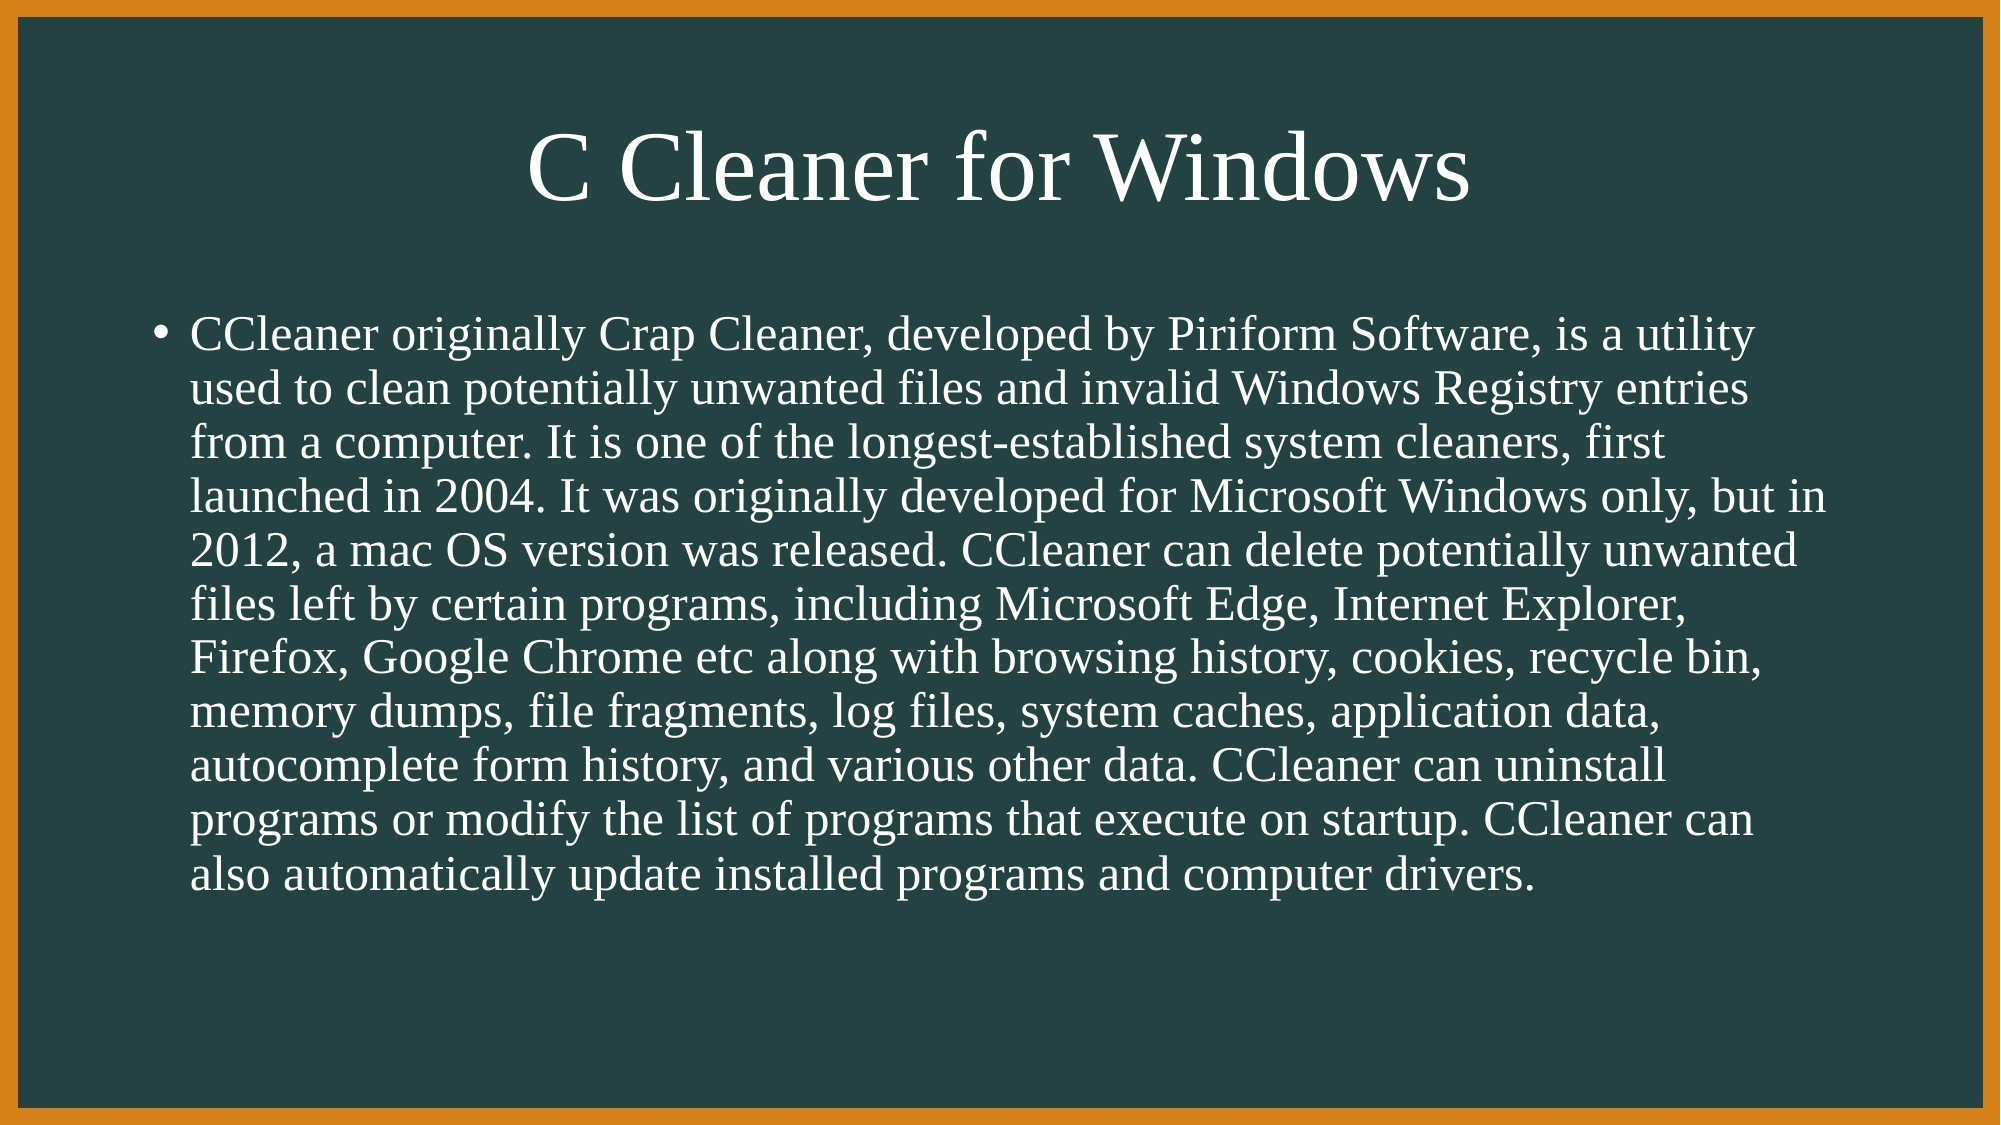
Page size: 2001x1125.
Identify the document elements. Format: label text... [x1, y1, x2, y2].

picture [0, 0, 2000, 1125]
title C Cleaner for Windows [137, 59, 1863, 278]
list CCleaner originally Crap Cleaner, developed by Piriform Software, is a utility used to clean potentially unwanted files and invalid Windows Registry entries from a computer. It is one of the longest-established system cleaners, first launched in 2004. It was originally developed for Microsoft Windows only, but in 2012, a mac OS version was released. CCleaner can delete potentially unwanted files left by certain programs, including Microsoft Edge, Internet Explorer, Firefox, Google Chrome etc along with browsing history, cookies, recycle bin, memory dumps, file fragments, log files, system caches, application data, autocomplete form history, and various other data. CCleaner can uninstall programs or modify the list of programs that execute on startup. CCleaner can also automatically update installed programs and computer drivers. [137, 299, 1863, 1014]
